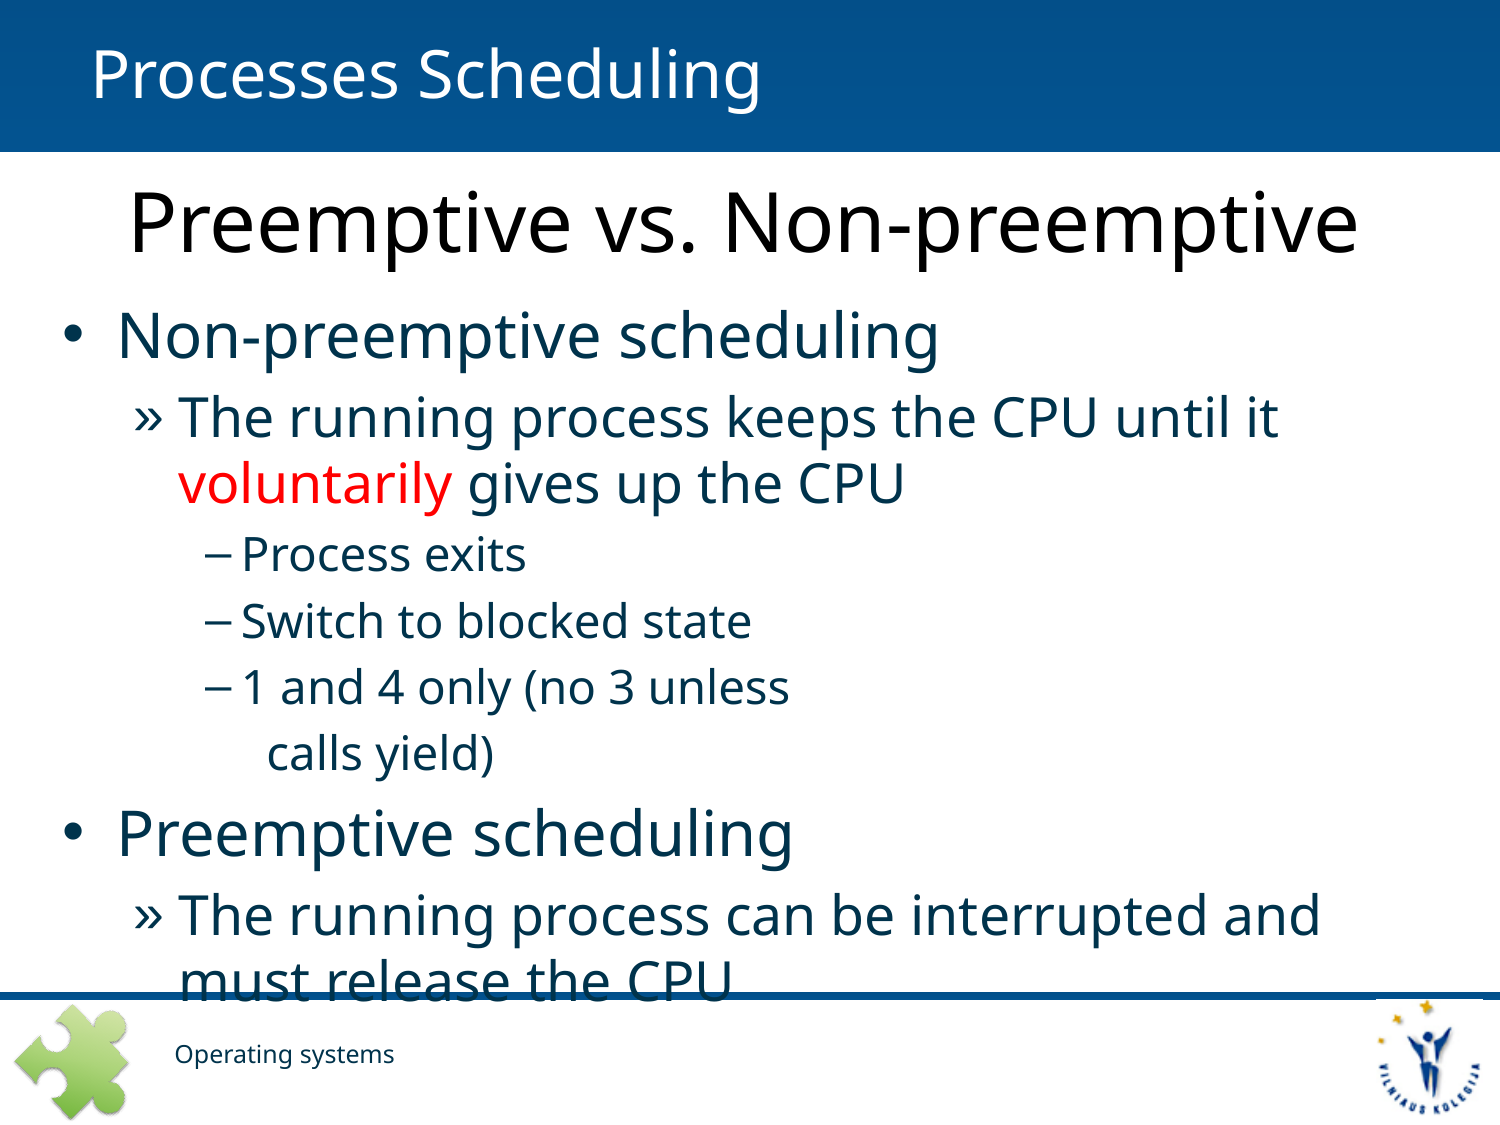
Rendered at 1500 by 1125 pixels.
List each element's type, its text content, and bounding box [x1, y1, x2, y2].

list Non-preemptive scheduling The running process keeps the CPU until it voluntarily gives up the CPU Process exits Switch to blocked state 1 and 4 only (no 3 unless calls yield) Preemptive scheduling The running process can be interrupted and must release the CPU [47, 287, 1463, 1023]
picture [1376, 992, 1500, 1116]
text_box Preemptive vs. Non-preemptive [112, 125, 1463, 287]
picture [0, 0, 1500, 152]
picture [0, 992, 47, 1000]
picture [3, 1020, 159, 1125]
title Processes Scheduling [75, 19, 1424, 126]
footer Operating systems [159, 1023, 691, 1084]
